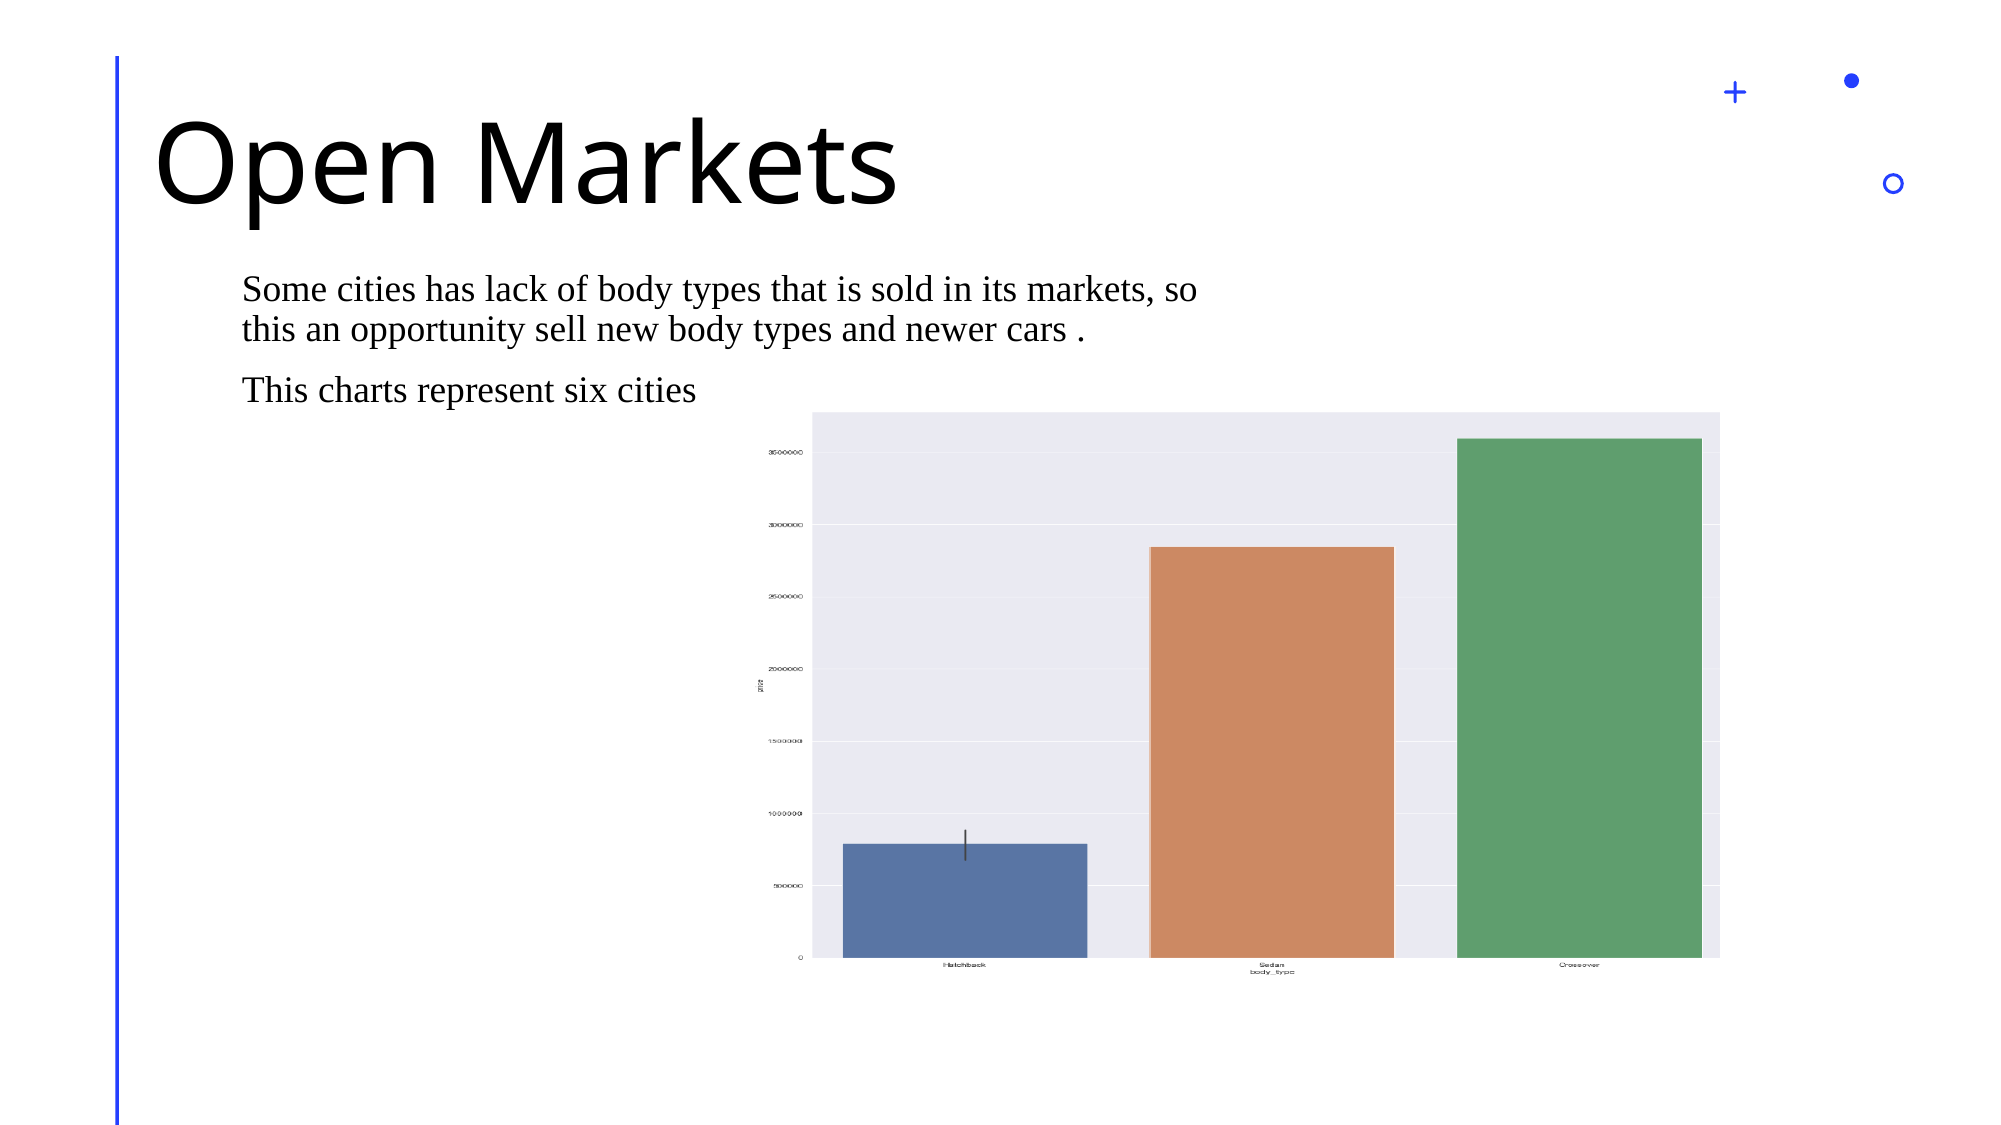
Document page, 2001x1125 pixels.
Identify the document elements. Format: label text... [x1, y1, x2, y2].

text_box Some cities has lack of body types that is sold in its markets, so this an opportunity sell new body types and newer cars . This charts represent six cities [226, 261, 1246, 563]
picture [748, 411, 1720, 975]
title Open Markets [137, 58, 1863, 276]
